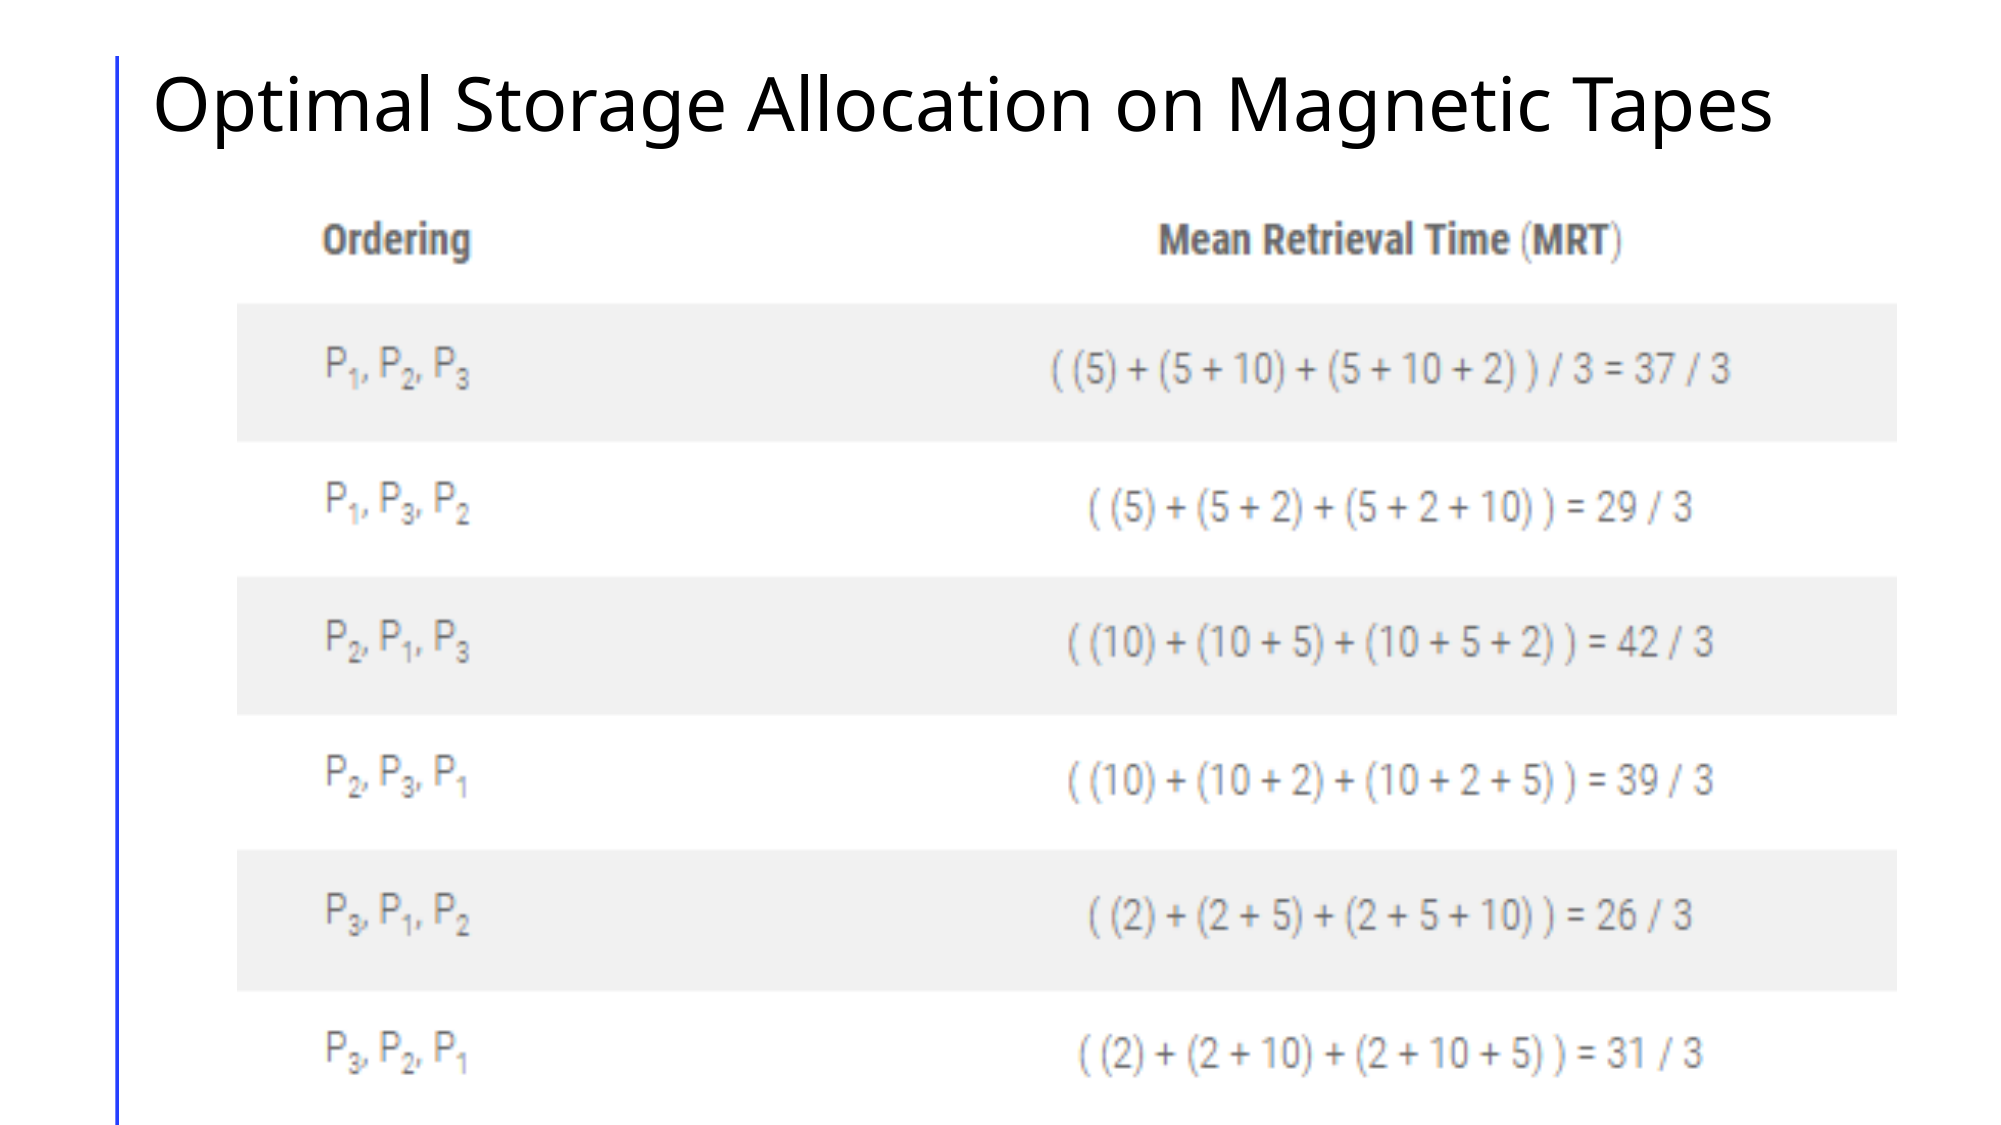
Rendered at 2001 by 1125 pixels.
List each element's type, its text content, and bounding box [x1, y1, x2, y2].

title Optimal Storage Allocation on Magnetic Tapes [137, 26, 1863, 188]
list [237, 188, 1897, 1119]
